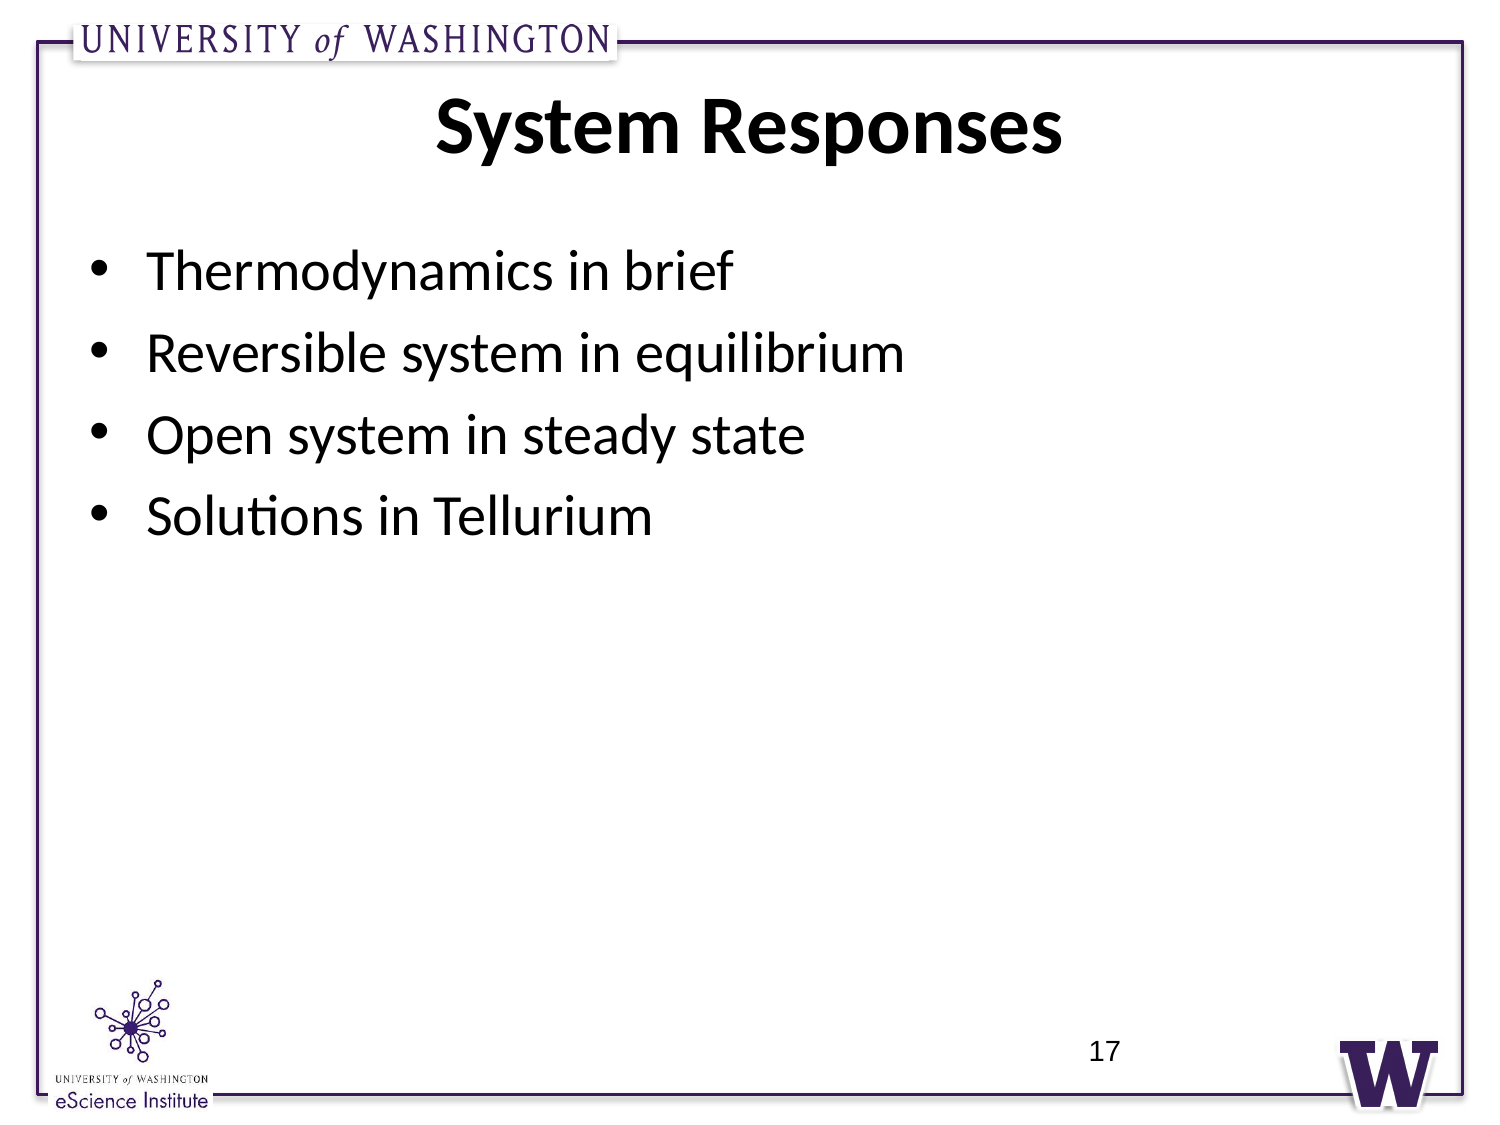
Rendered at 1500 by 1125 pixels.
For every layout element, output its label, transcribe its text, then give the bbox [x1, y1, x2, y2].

list Thermodynamics in brief Reversible system in equilibrium Open system in steady state Solutions in Tellurium [75, 224, 1425, 975]
slide_number 17 [1073, 1025, 1300, 1085]
picture [81, 24, 609, 61]
picture [48, 978, 213, 1113]
picture [1340, 1041, 1438, 1107]
title System Responses [75, 62, 1425, 173]
